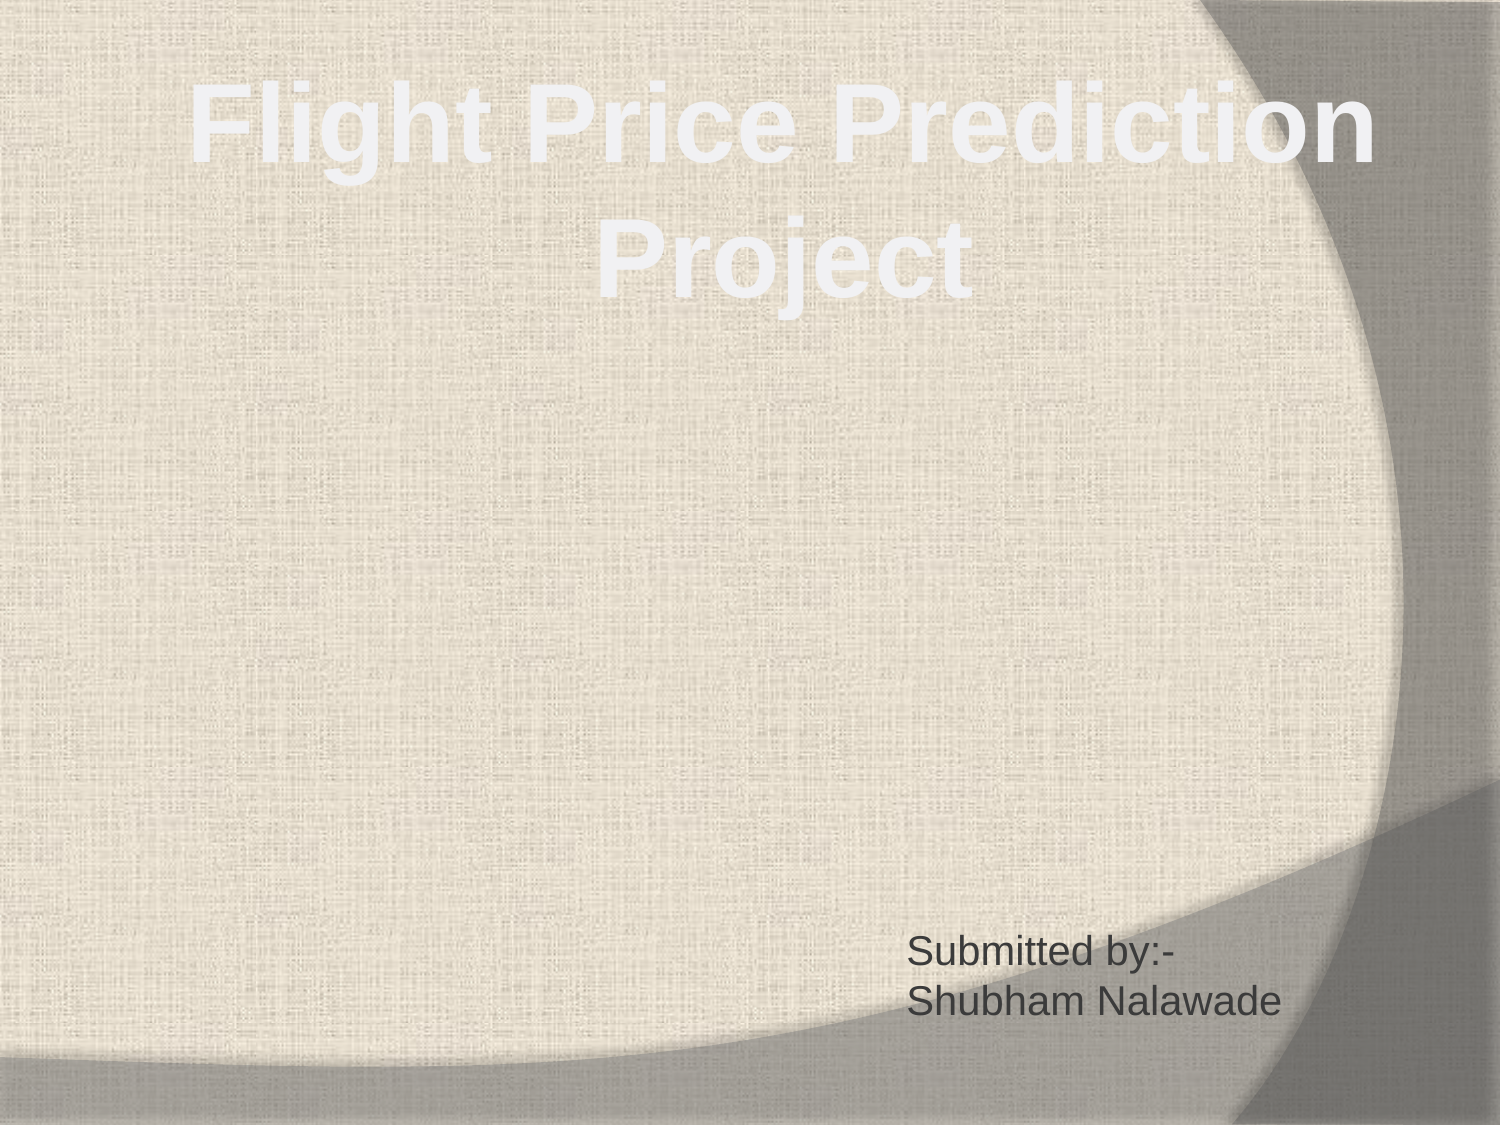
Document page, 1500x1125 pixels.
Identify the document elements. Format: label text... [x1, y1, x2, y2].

text_box Submitted by:- Shubham Nalawade [891, 916, 1424, 1032]
text_box Flight Price Prediction Project [171, 42, 1396, 328]
